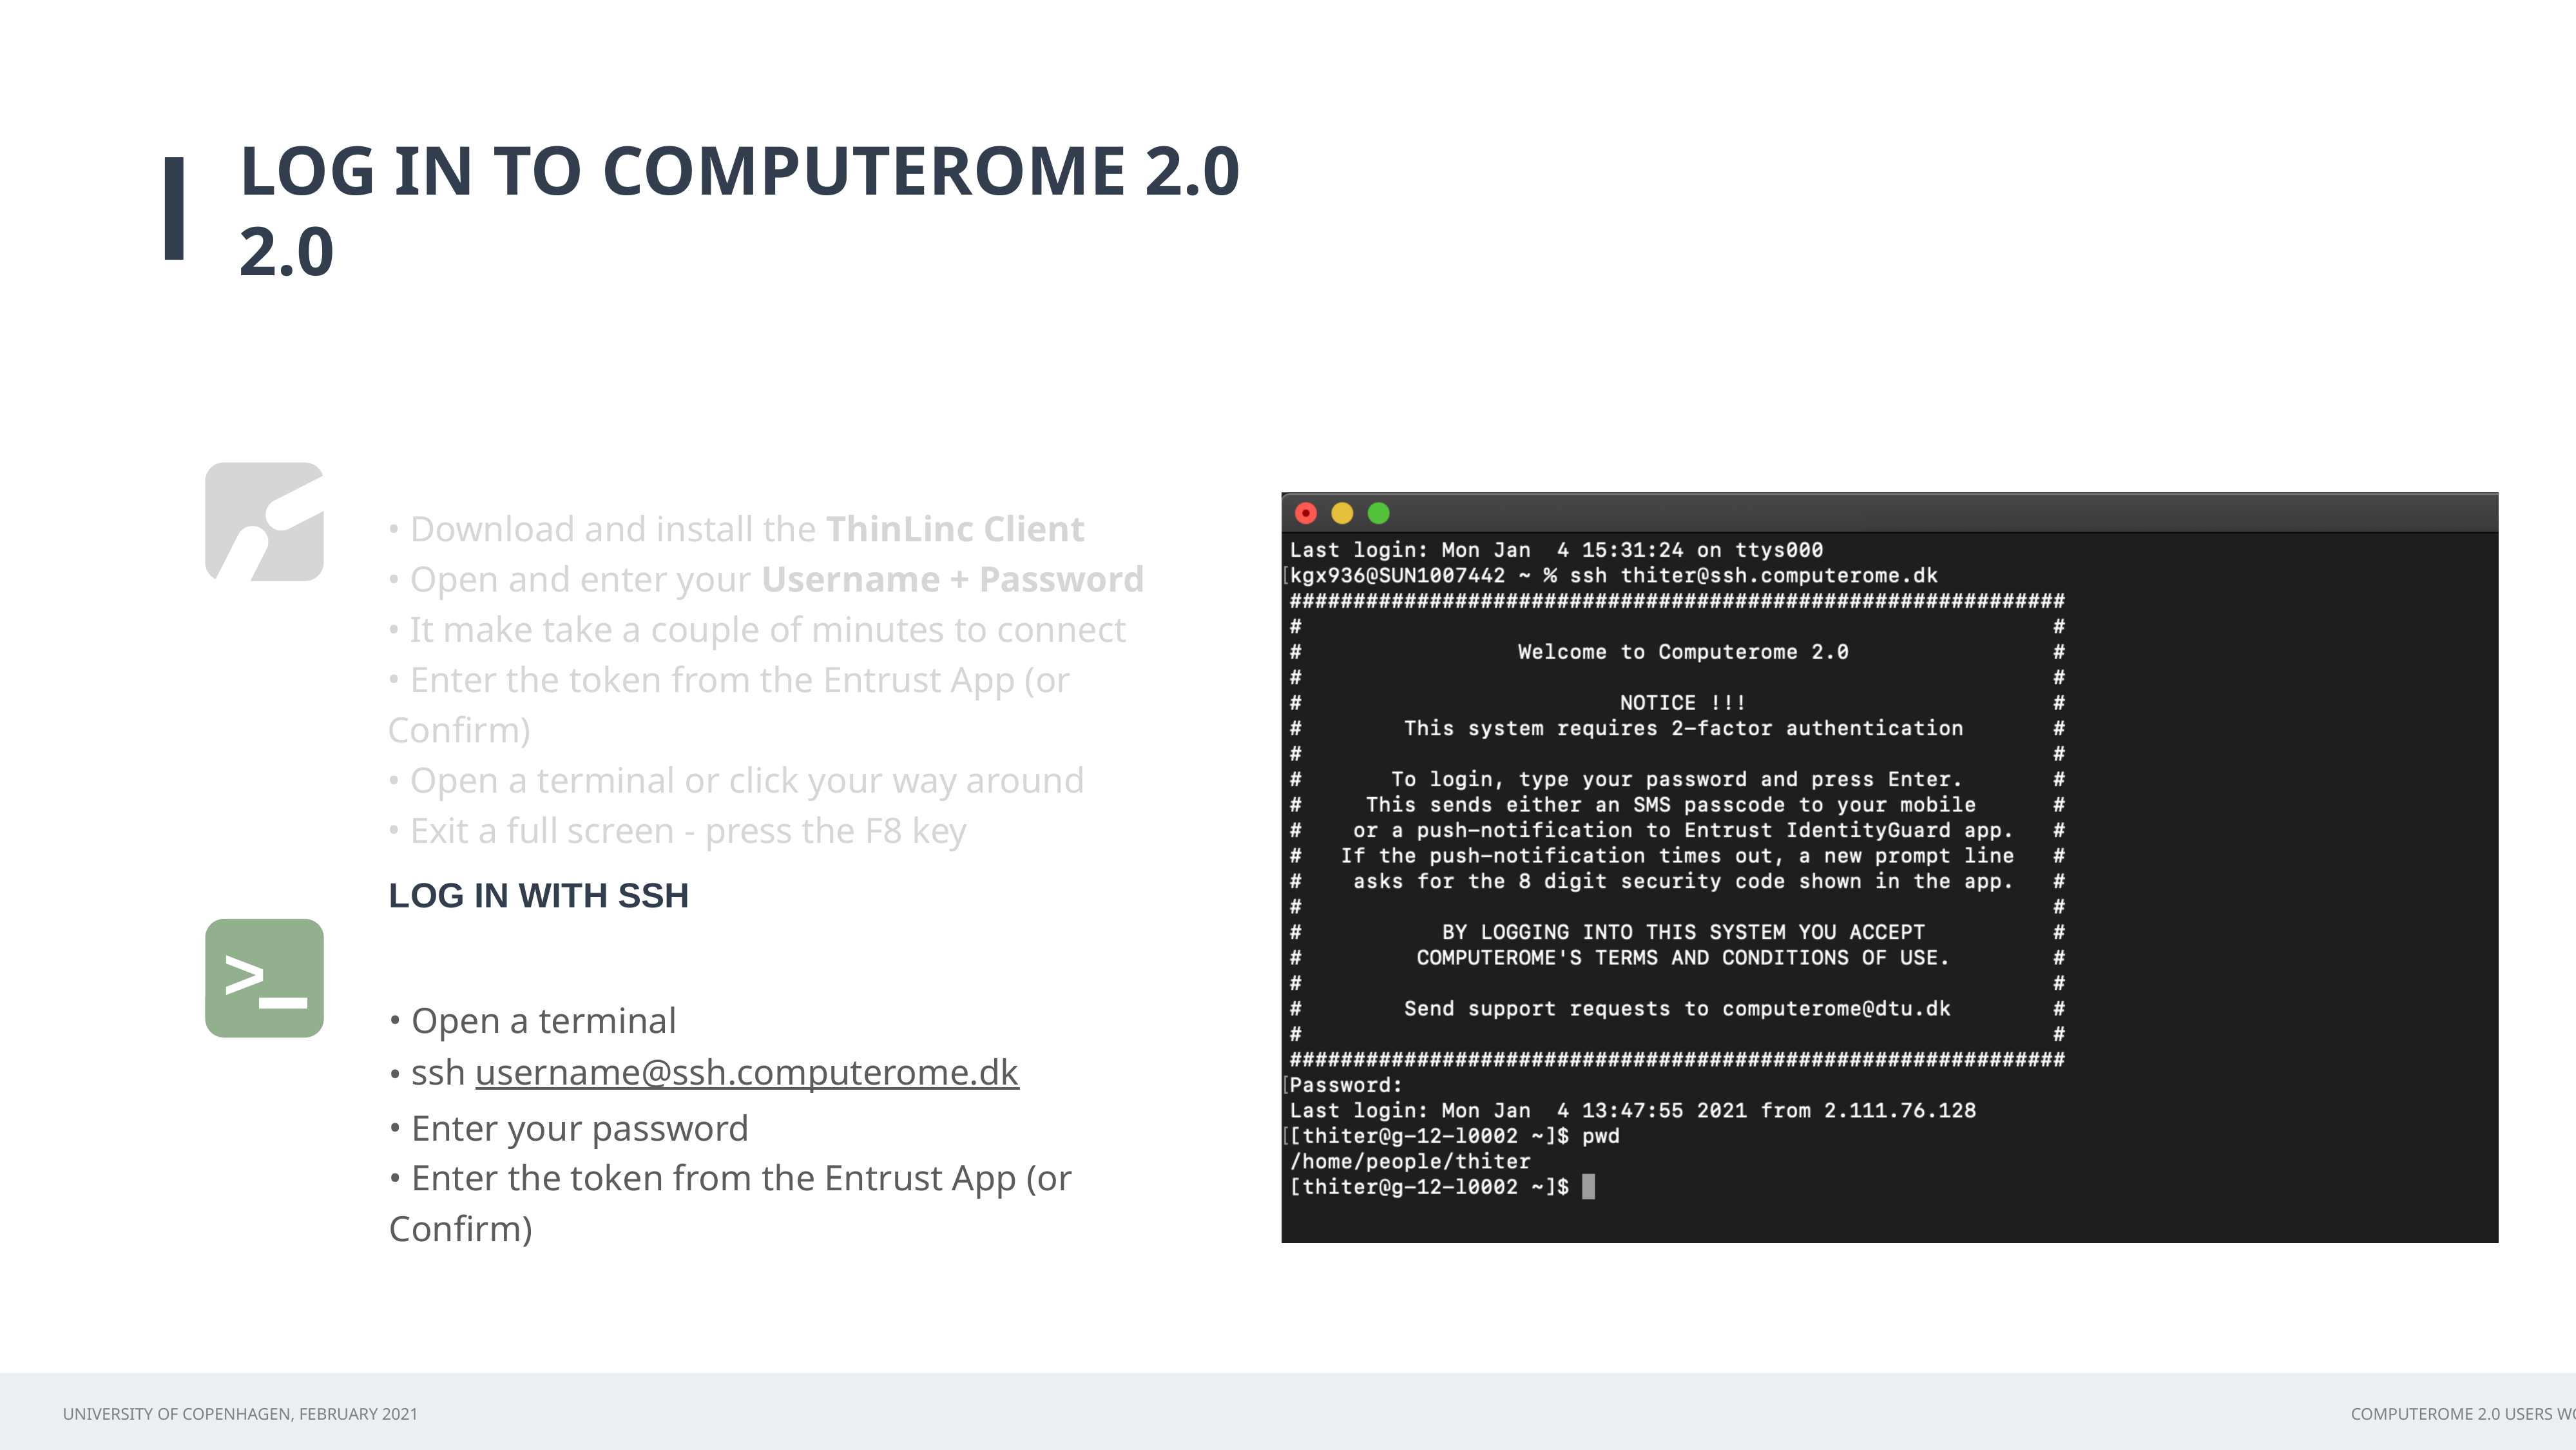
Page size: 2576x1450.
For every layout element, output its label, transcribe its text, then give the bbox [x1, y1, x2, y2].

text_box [1282, 492, 2499, 1243]
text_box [205, 462, 351, 611]
text_box [205, 918, 324, 1038]
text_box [164, 122, 1258, 295]
text_box > [217, 920, 273, 1020]
text_box LOG IN WITH SSH [384, 867, 1026, 920]
text_box Open a terminal ssh username@ssh.computerome.dk Enter your password Enter the token from the Entrust App (or Confirm) [384, 985, 1206, 1253]
text_box Download and install the ThinLinc Client Open and enter your Username + Password It make take a couple of minutes to connect Enter the token from the Entrust App (or Confirm) Open a terminal or click your way around Exit a full screen - press the F8 key [383, 494, 1195, 855]
